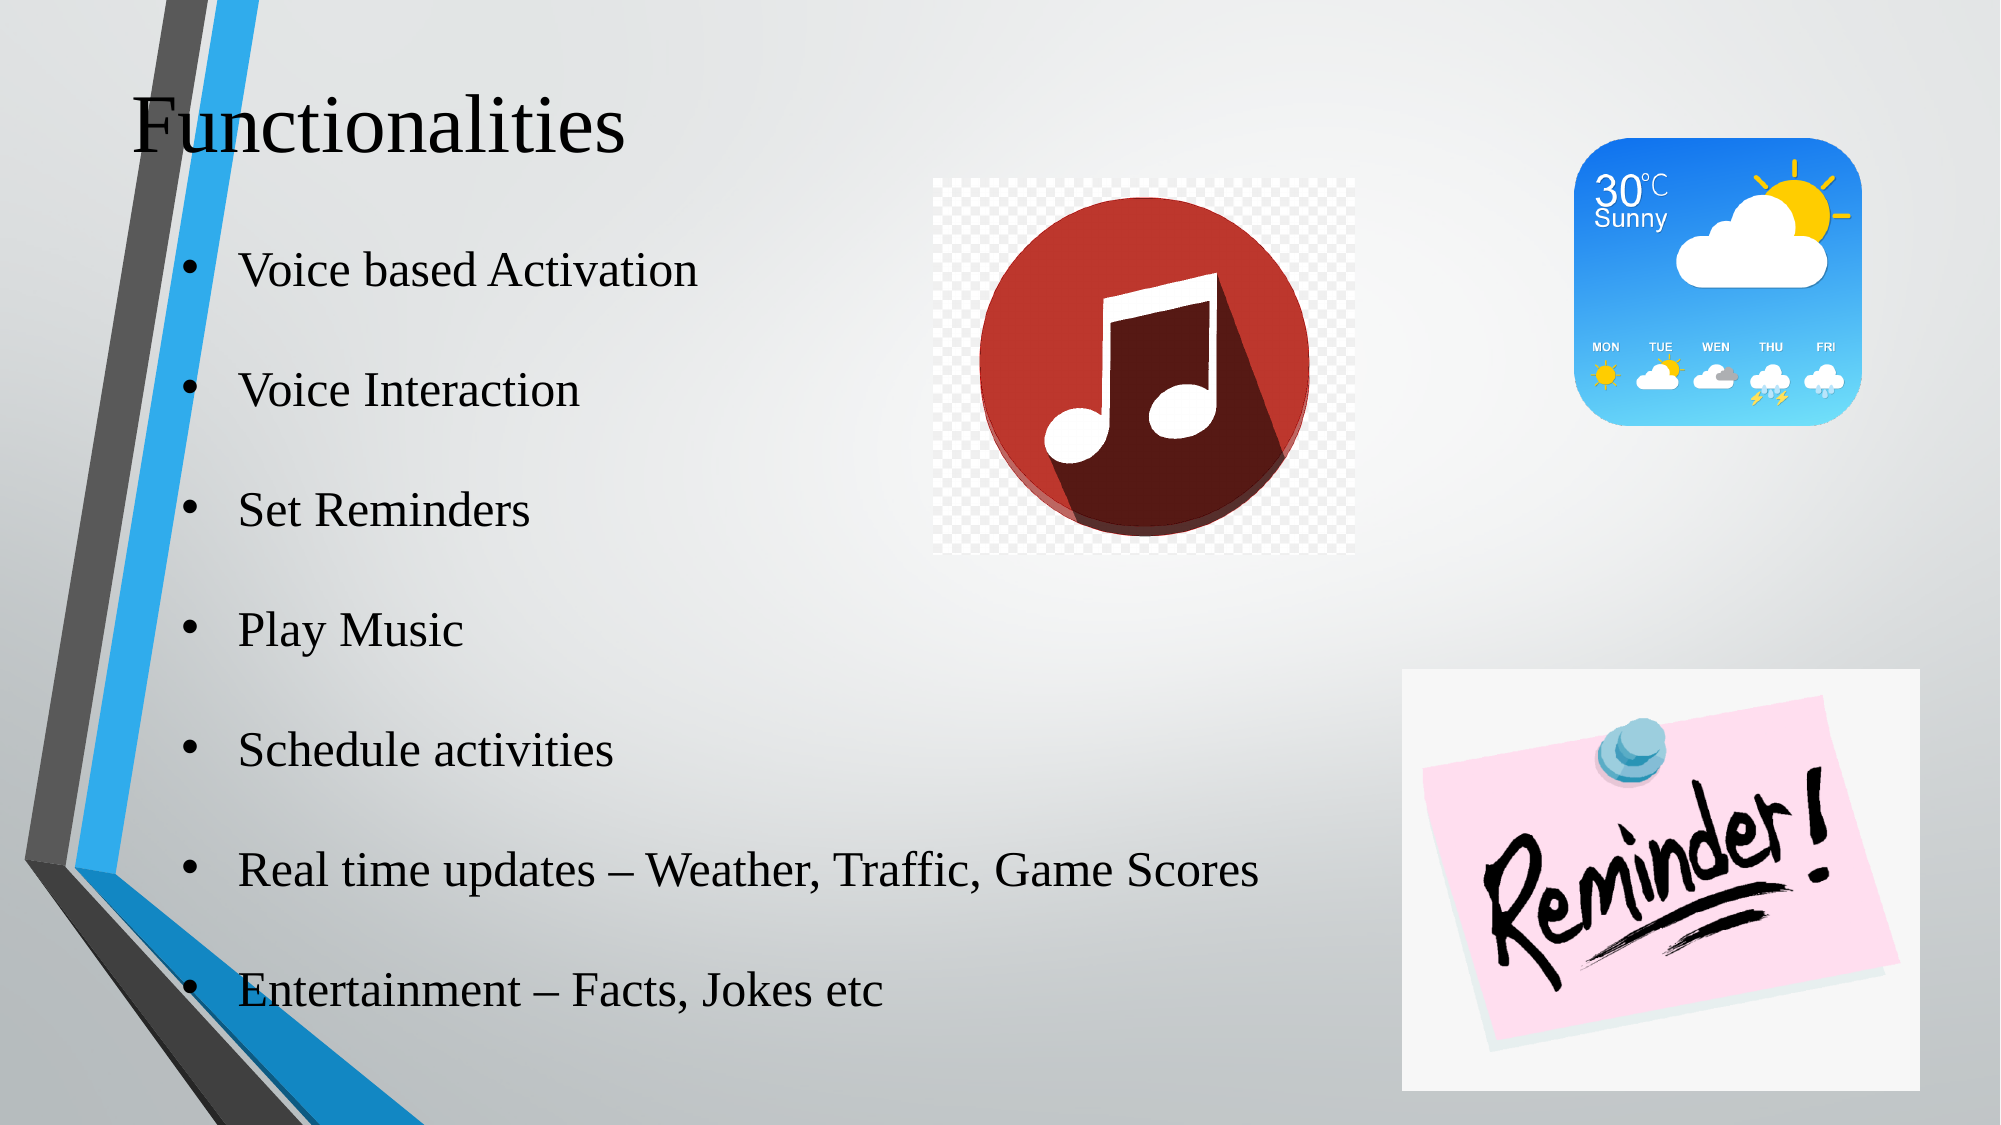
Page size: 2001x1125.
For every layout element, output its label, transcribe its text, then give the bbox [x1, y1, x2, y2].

text_box Functionalities [116, 62, 793, 177]
picture [932, 178, 1355, 556]
text_box Voice based Activation Voice Interaction Set Reminders Play Music Schedule activities Real time updates – Weather, Traffic, Game Scores Entertainment – Facts, Jokes etc [166, 228, 1329, 1024]
picture [1402, 669, 1920, 1092]
picture [1573, 138, 1862, 426]
